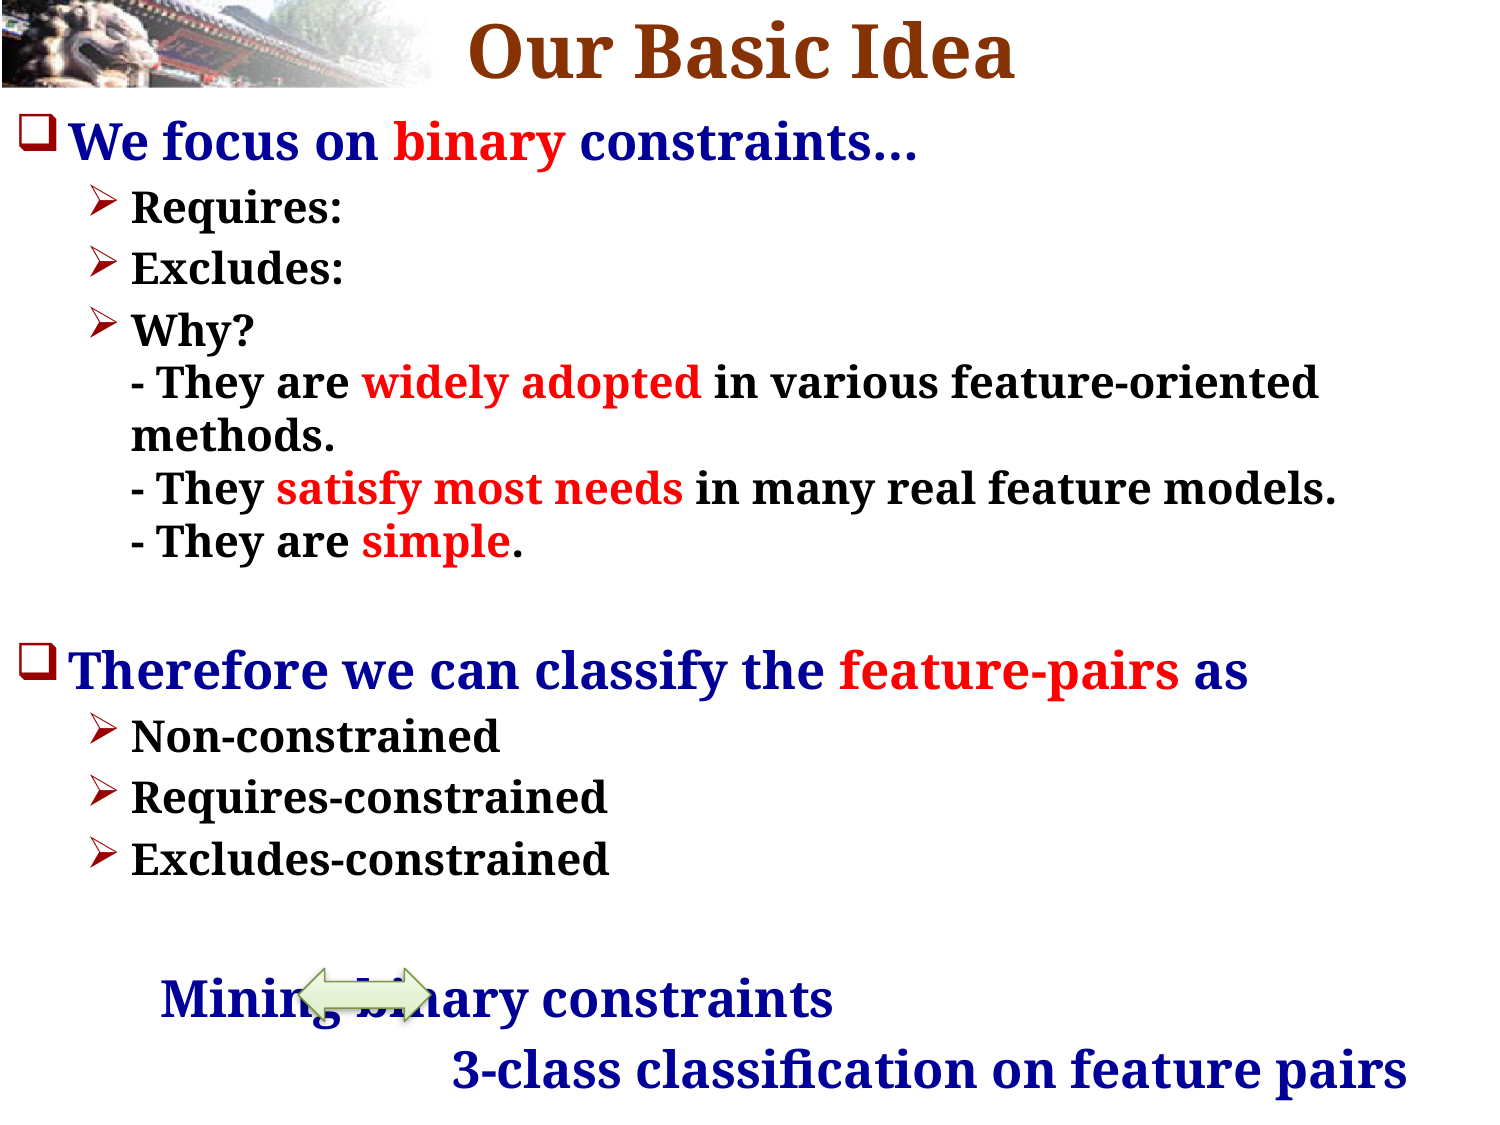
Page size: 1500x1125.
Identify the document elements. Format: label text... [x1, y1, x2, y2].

picture [0, 0, 450, 88]
text_box [297, 967, 432, 1023]
title Our Basic Idea [450, 0, 1478, 102]
